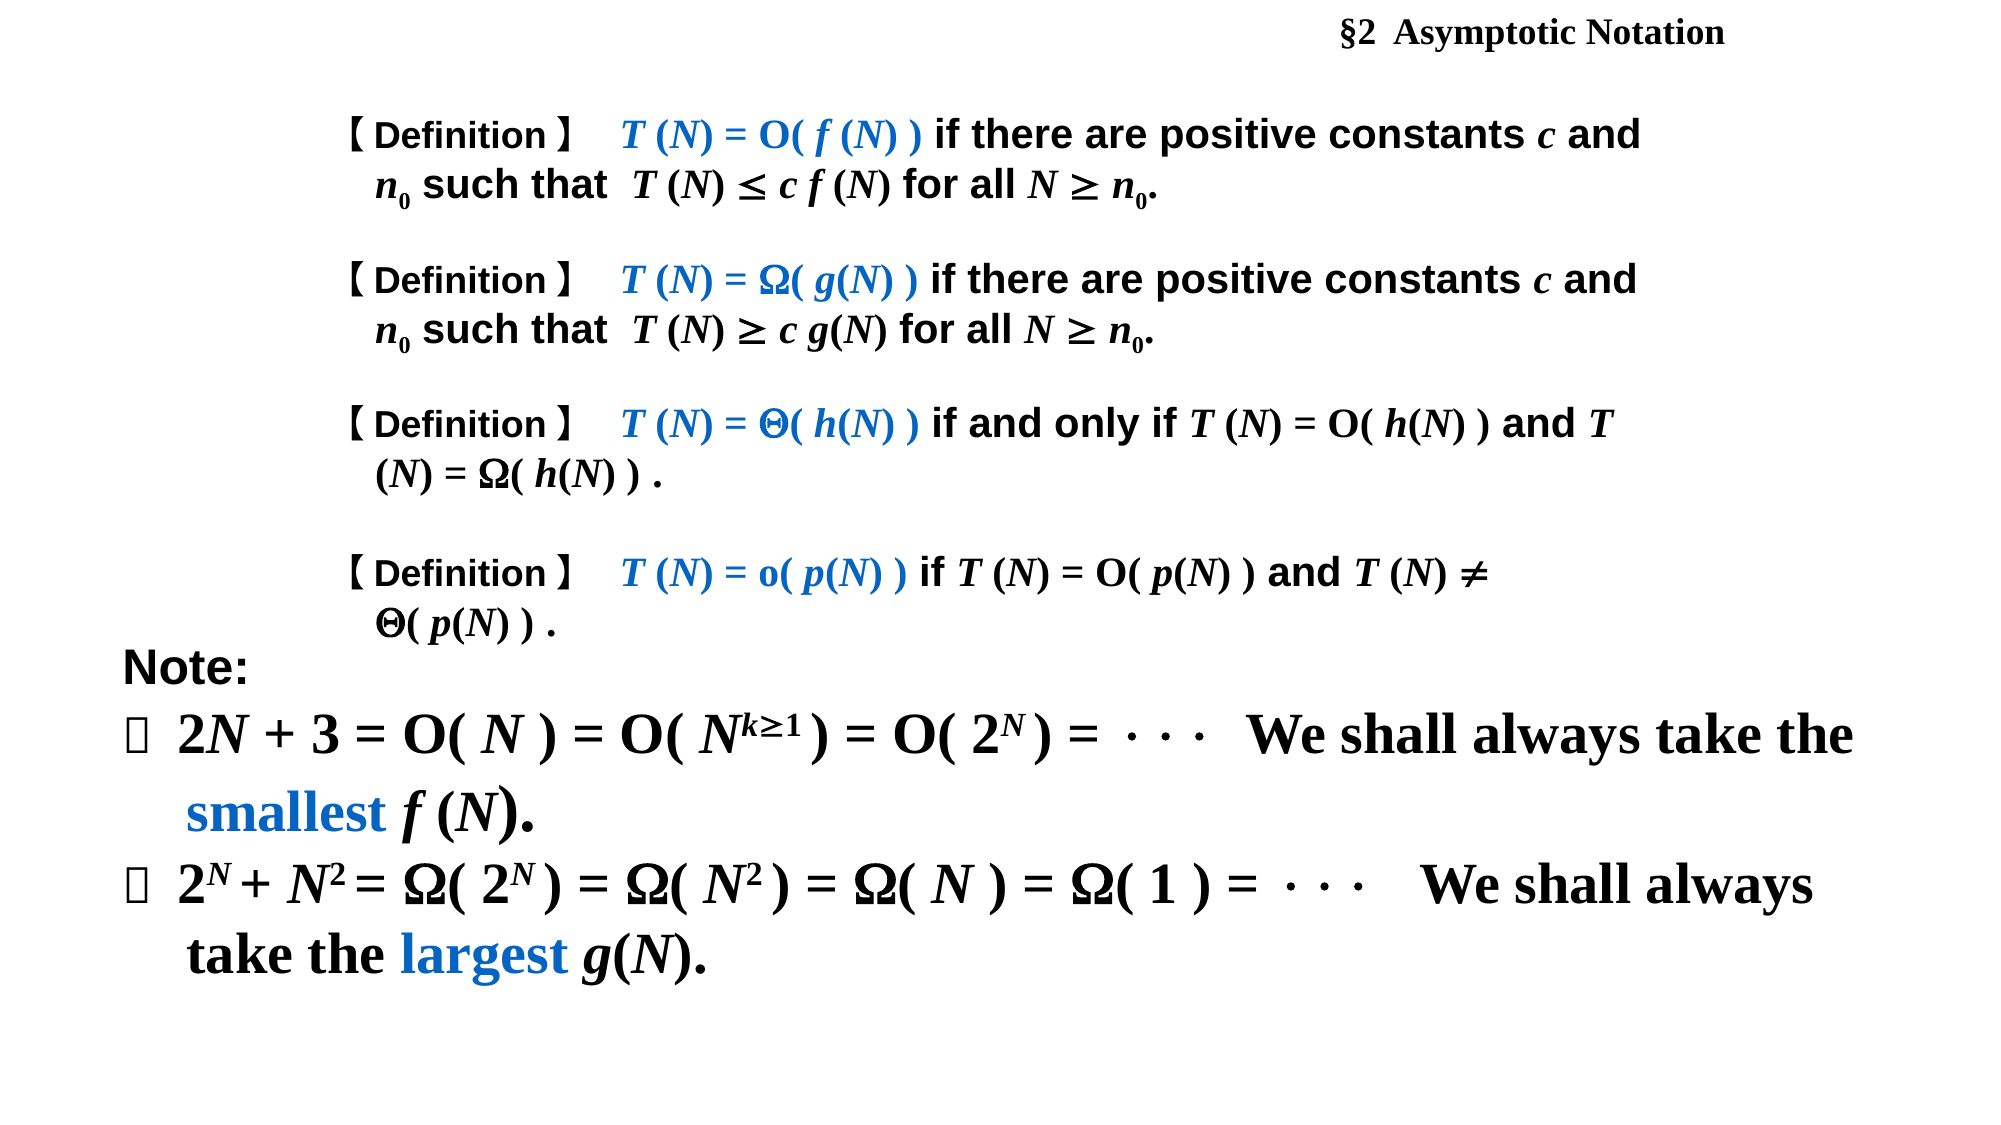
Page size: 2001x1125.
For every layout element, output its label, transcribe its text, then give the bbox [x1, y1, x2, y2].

text_box Note:  2N + 3 = O( N ) = O( Nk1 ) = O( 2N ) =  We shall always take the smallest f (N).  2N + N2 = ( 2N ) = ( N2 ) = ( N ) = ( 1 ) =  We shall always take the largest g(N). [107, 627, 1938, 993]
text_box 【Definition】 T (N) = ( g(N) ) if there are positive constants c and n0 such that T (N)  c g(N) for all N  n0. [312, 243, 1688, 366]
text_box 【Definition】 T (N) = O( f (N) ) if there are positive constants c and n0 such that T (N)  c f (N) for all N  n0. [312, 99, 1688, 222]
text_box 【Definition】 T (N) = ( h(N) ) if and only if T (N) = O( h(N) ) and T (N) = ( h(N) ) . [312, 387, 1688, 503]
text_box 【Definition】 T (N) = o( p(N) ) if T (N) = O( p(N) ) and T (N)  ( p(N) ) . [312, 537, 1688, 653]
text_box §2 Asymptotic Notation [1250, 0, 1749, 60]
